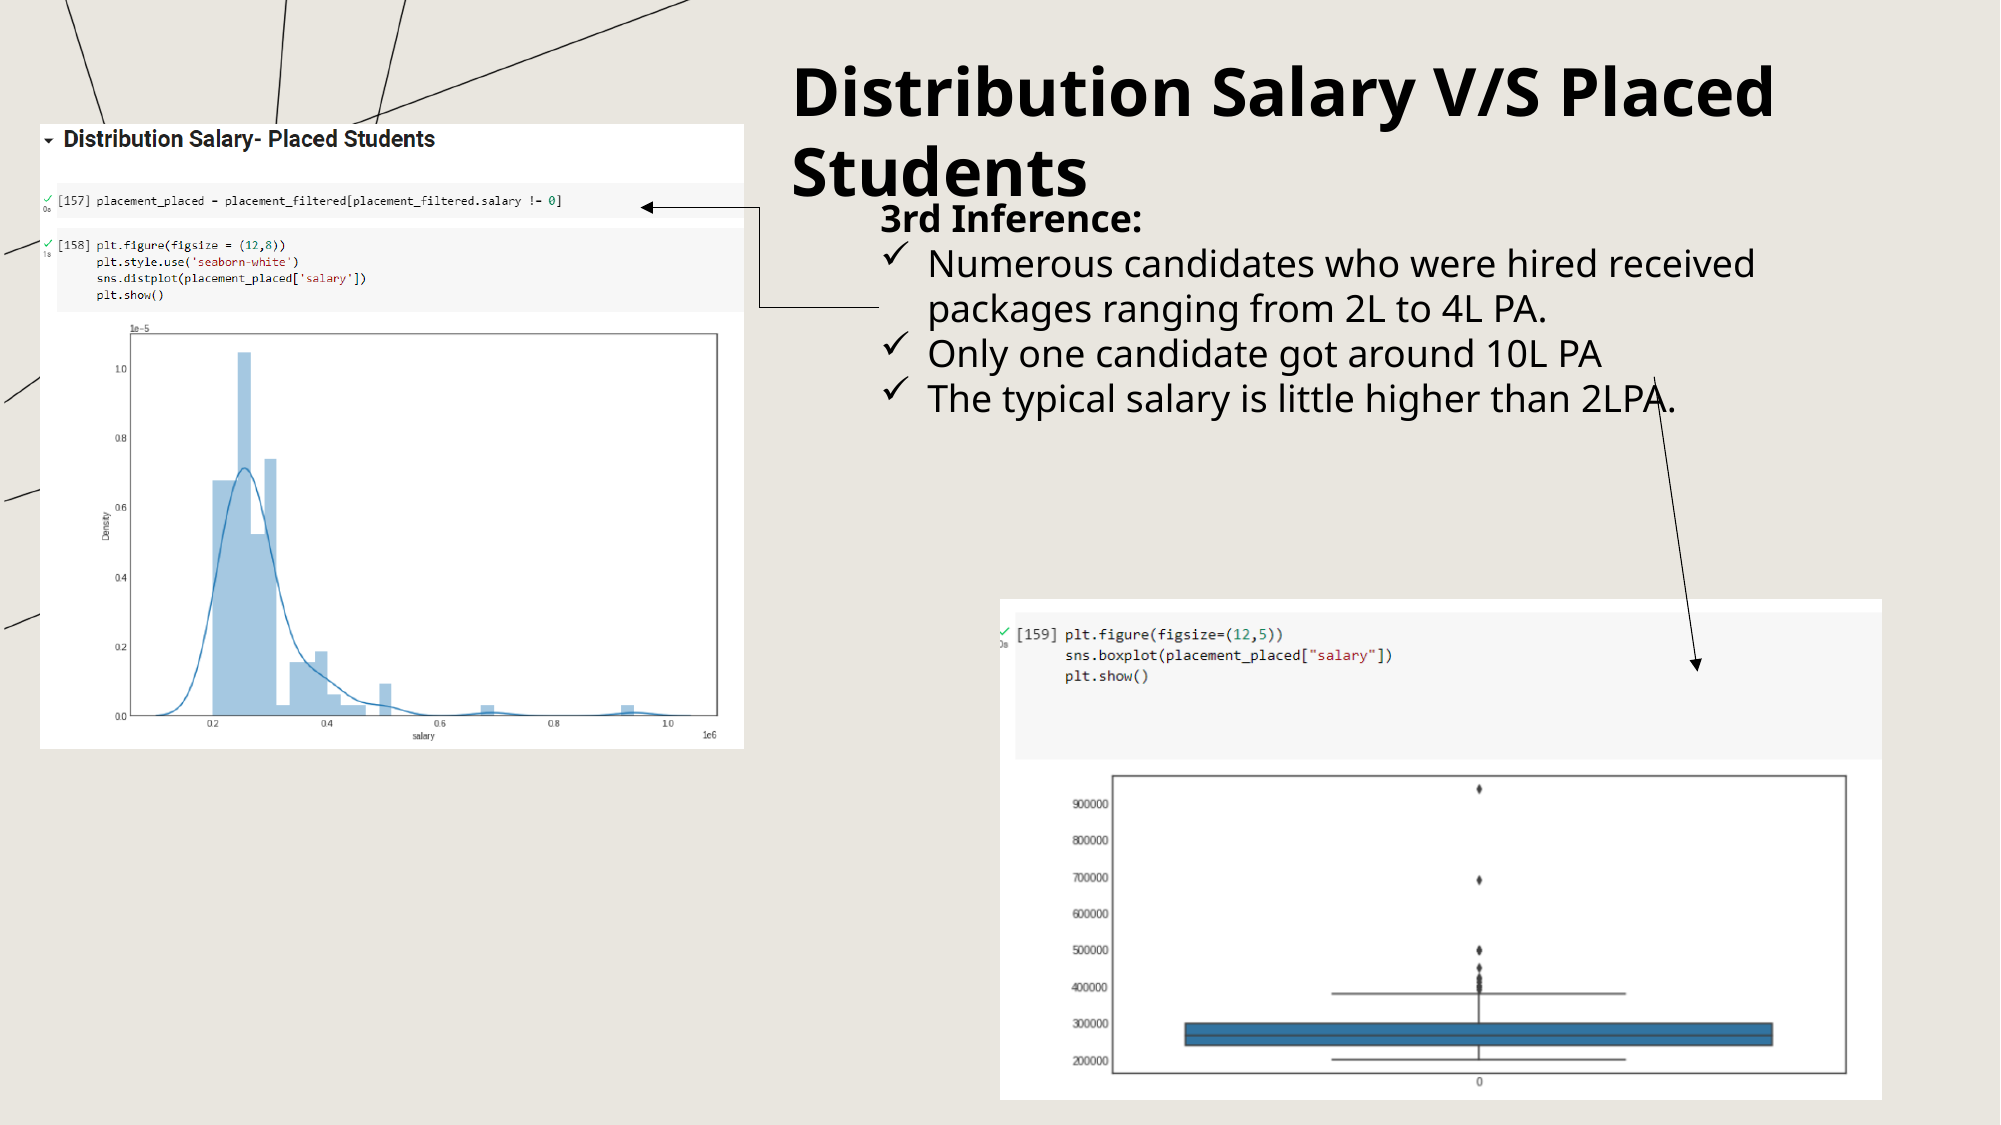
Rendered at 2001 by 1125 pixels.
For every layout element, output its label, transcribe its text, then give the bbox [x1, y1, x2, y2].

text_box 3rd Inference: Numerous candidates who were hired received packages ranging from 2L to 4L PA. Only one candidate got around 10L PA The typical salary is little higher than 2LPA. [865, 187, 1878, 427]
picture [4, 0, 744, 749]
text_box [640, 207, 880, 308]
picture [1000, 599, 1883, 1100]
text_box Distribution Salary V/S Placed Students [776, 41, 1979, 217]
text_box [1654, 376, 1698, 672]
